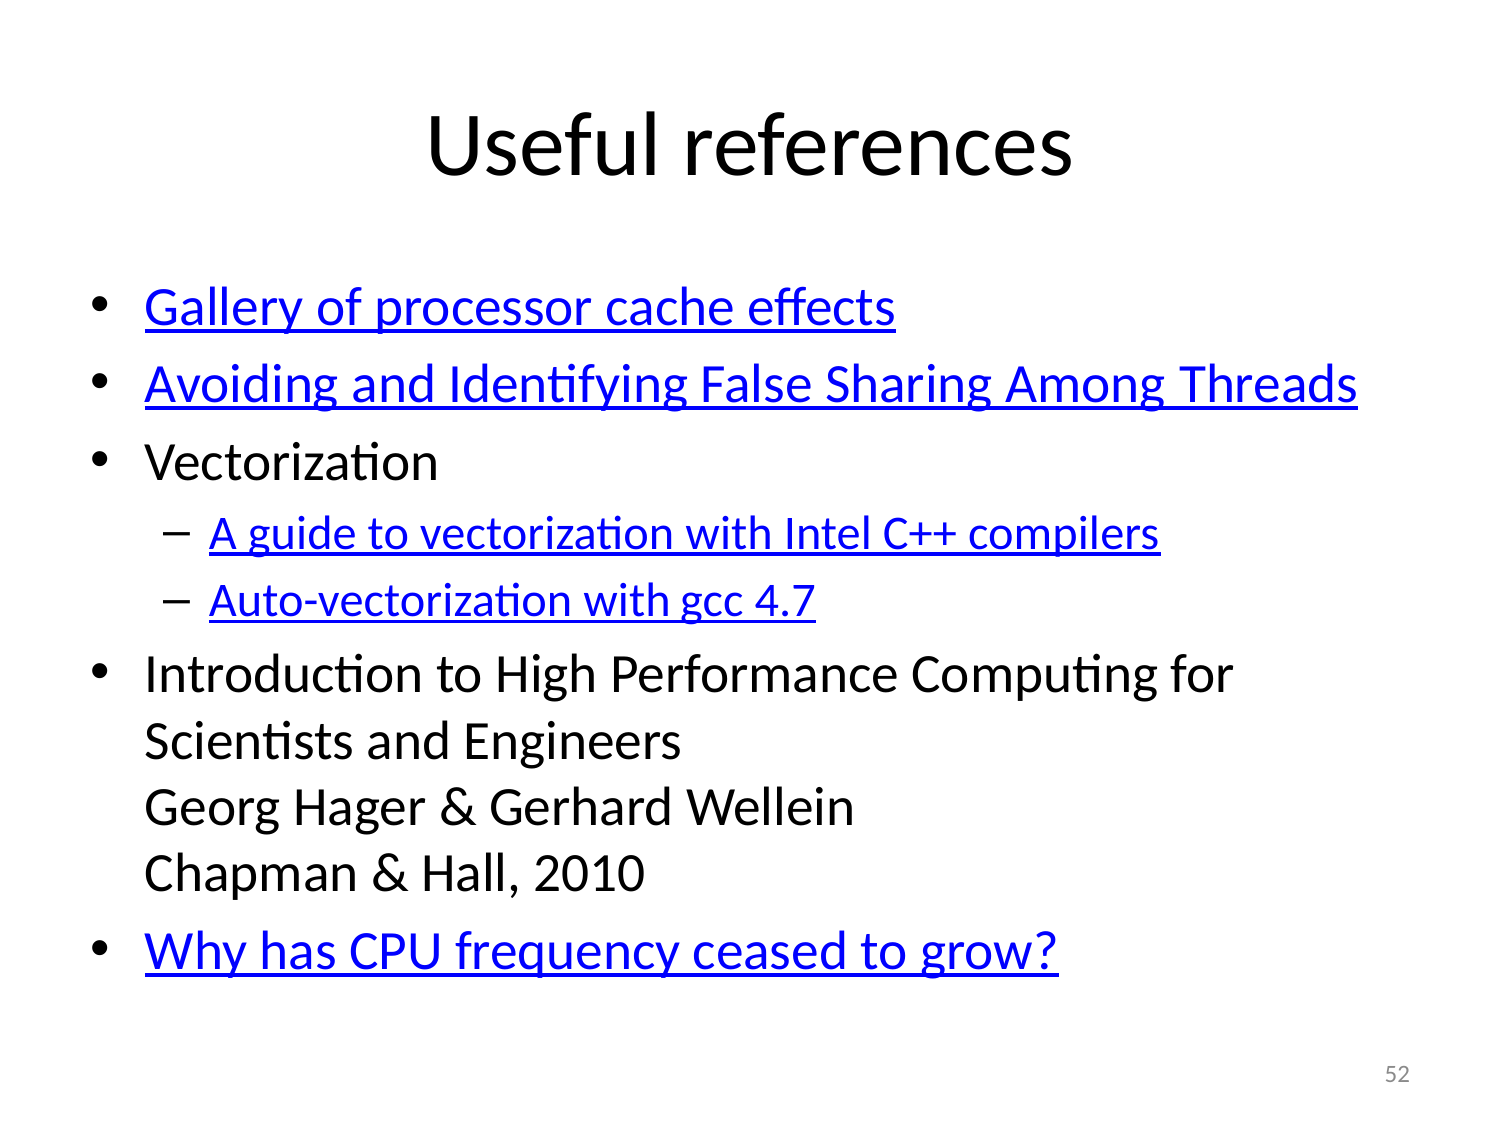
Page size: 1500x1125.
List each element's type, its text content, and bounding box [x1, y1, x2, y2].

list Gallery of processor cache effects Avoiding and Identifying False Sharing Among Threads Vectorization A guide to vectorization with Intel C++ compilers Auto-vectorization with gcc 4.7 Introduction to High Performance Computing for Scientists and Engineers Georg Hager & Gerhard Wellein Chapman & Hall, 2010 Why has CPU frequency ceased to grow? [75, 262, 1425, 1005]
slide_number 52 [1074, 1042, 1425, 1103]
title Useful references [75, 45, 1425, 233]
